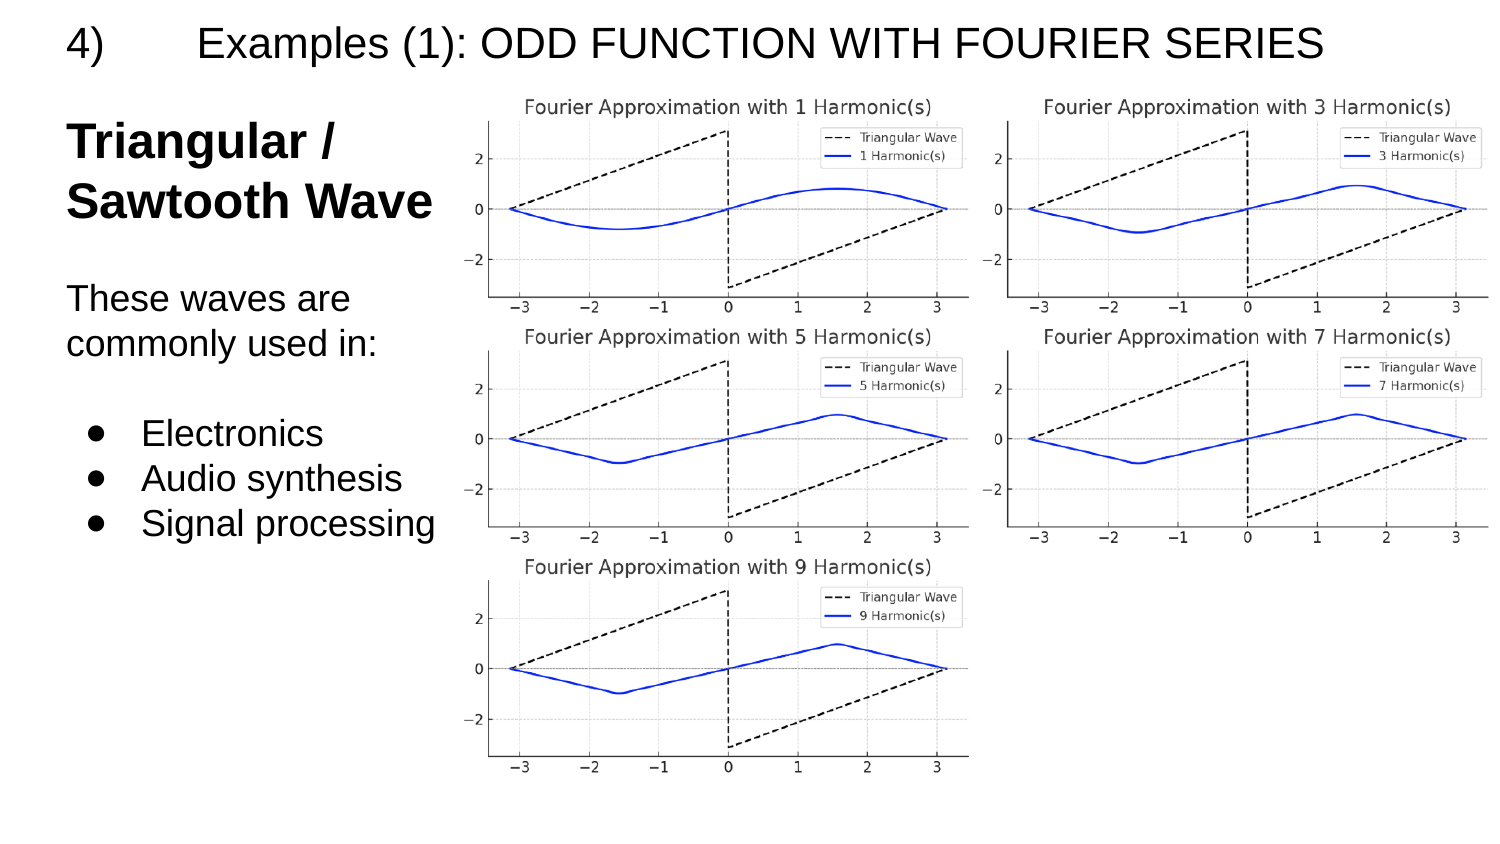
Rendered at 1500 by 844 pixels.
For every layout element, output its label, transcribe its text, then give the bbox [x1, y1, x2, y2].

text_box Triangular / Sawtooth Wave These waves are commonly used in: Electronics Audio synthesis Signal processing [51, 93, 456, 713]
title 4) Examples (1): ODD FUNCTION WITH FOURIER SERIES [51, 0, 1449, 93]
picture [457, 93, 1493, 778]
